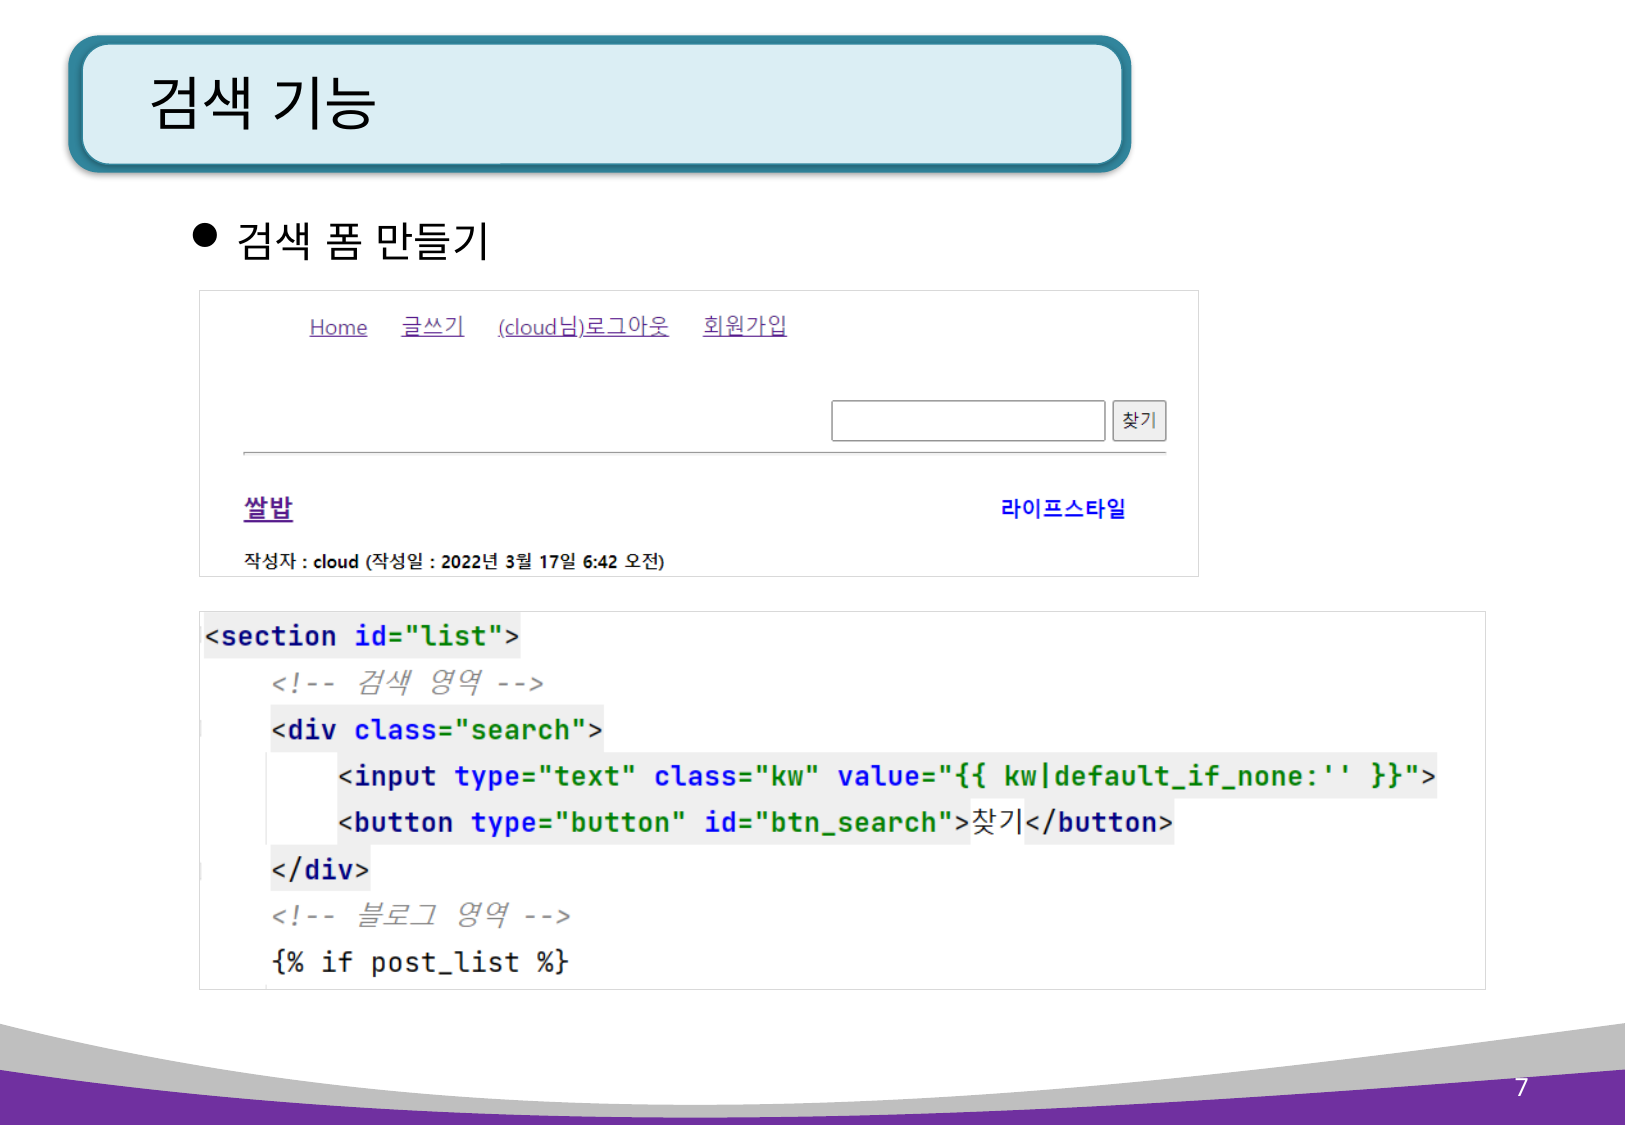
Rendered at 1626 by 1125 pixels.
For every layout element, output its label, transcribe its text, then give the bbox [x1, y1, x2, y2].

picture [199, 290, 1200, 577]
picture [198, 611, 1486, 991]
text_box 검색 폼 만들기 [174, 208, 742, 273]
slide_number 7 [1452, 1058, 1544, 1119]
title 검색 기능 [103, 32, 1121, 173]
